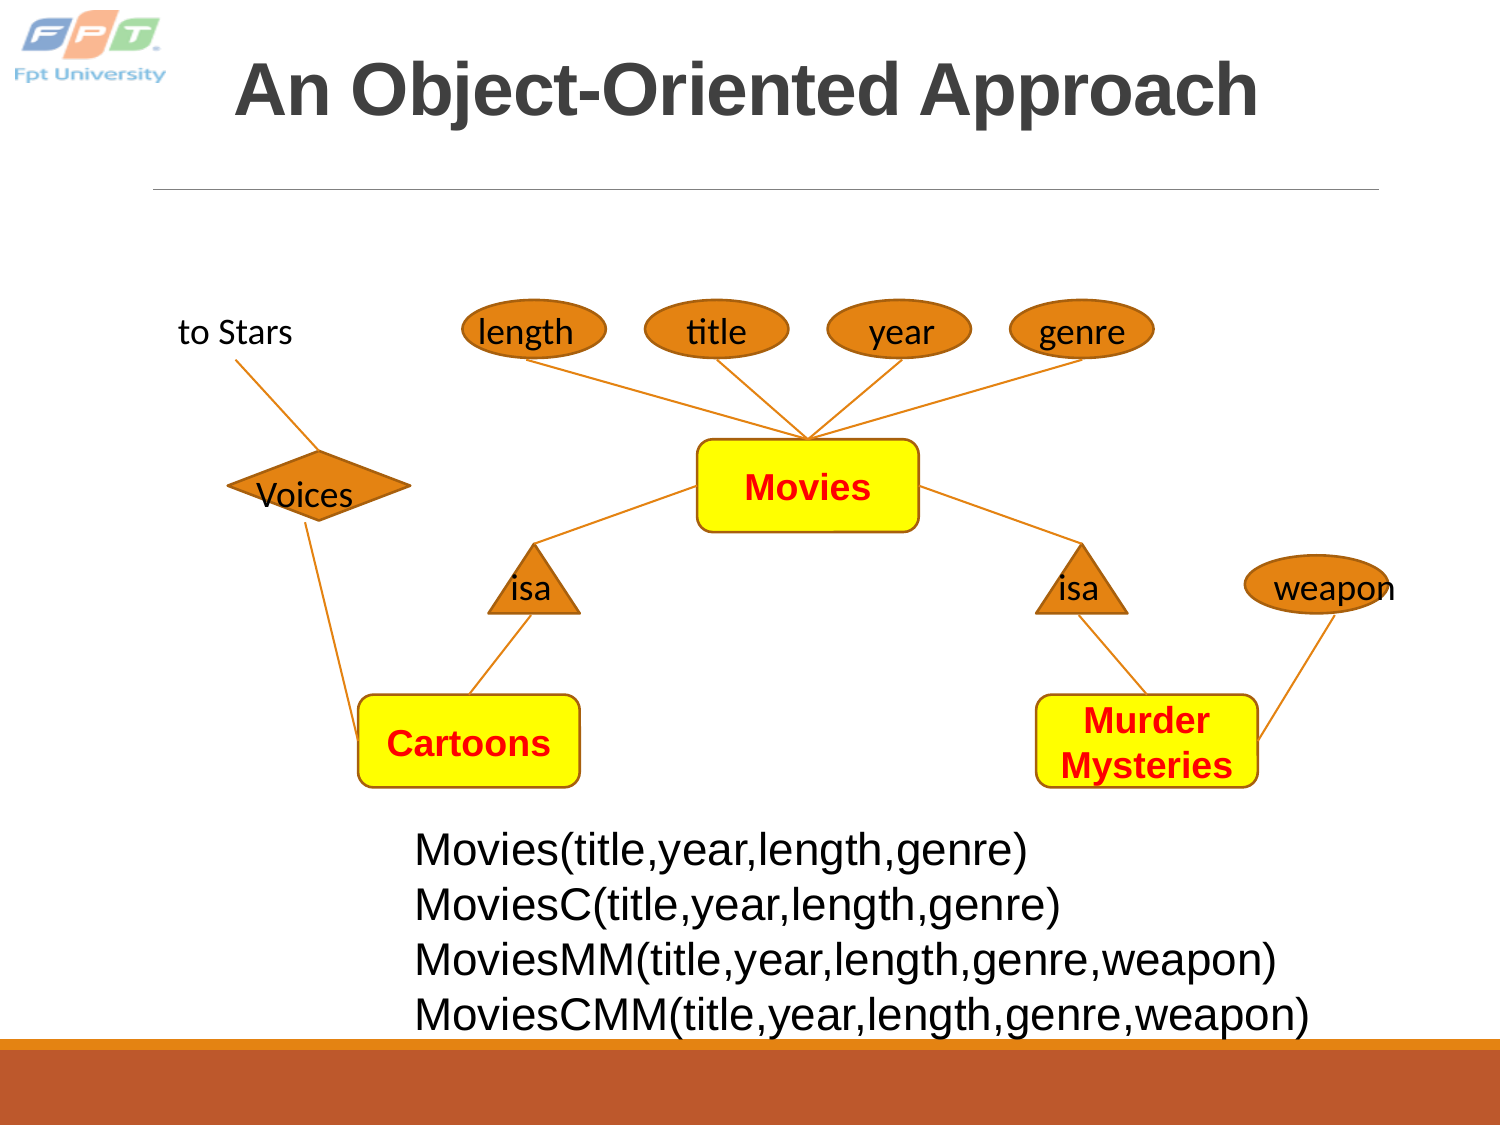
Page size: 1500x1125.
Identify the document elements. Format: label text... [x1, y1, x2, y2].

text_box [15, 10, 166, 83]
text_box Movies(title,year,length,genre) MoviesC(title,year,length,genre) MoviesMM(title,year,length,genre,weapon) MoviesCMM(title,year,length,genre,weapon) [324, 812, 1338, 1103]
title An Object-Oriented Approach [96, 47, 1399, 185]
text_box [161, 299, 1413, 788]
